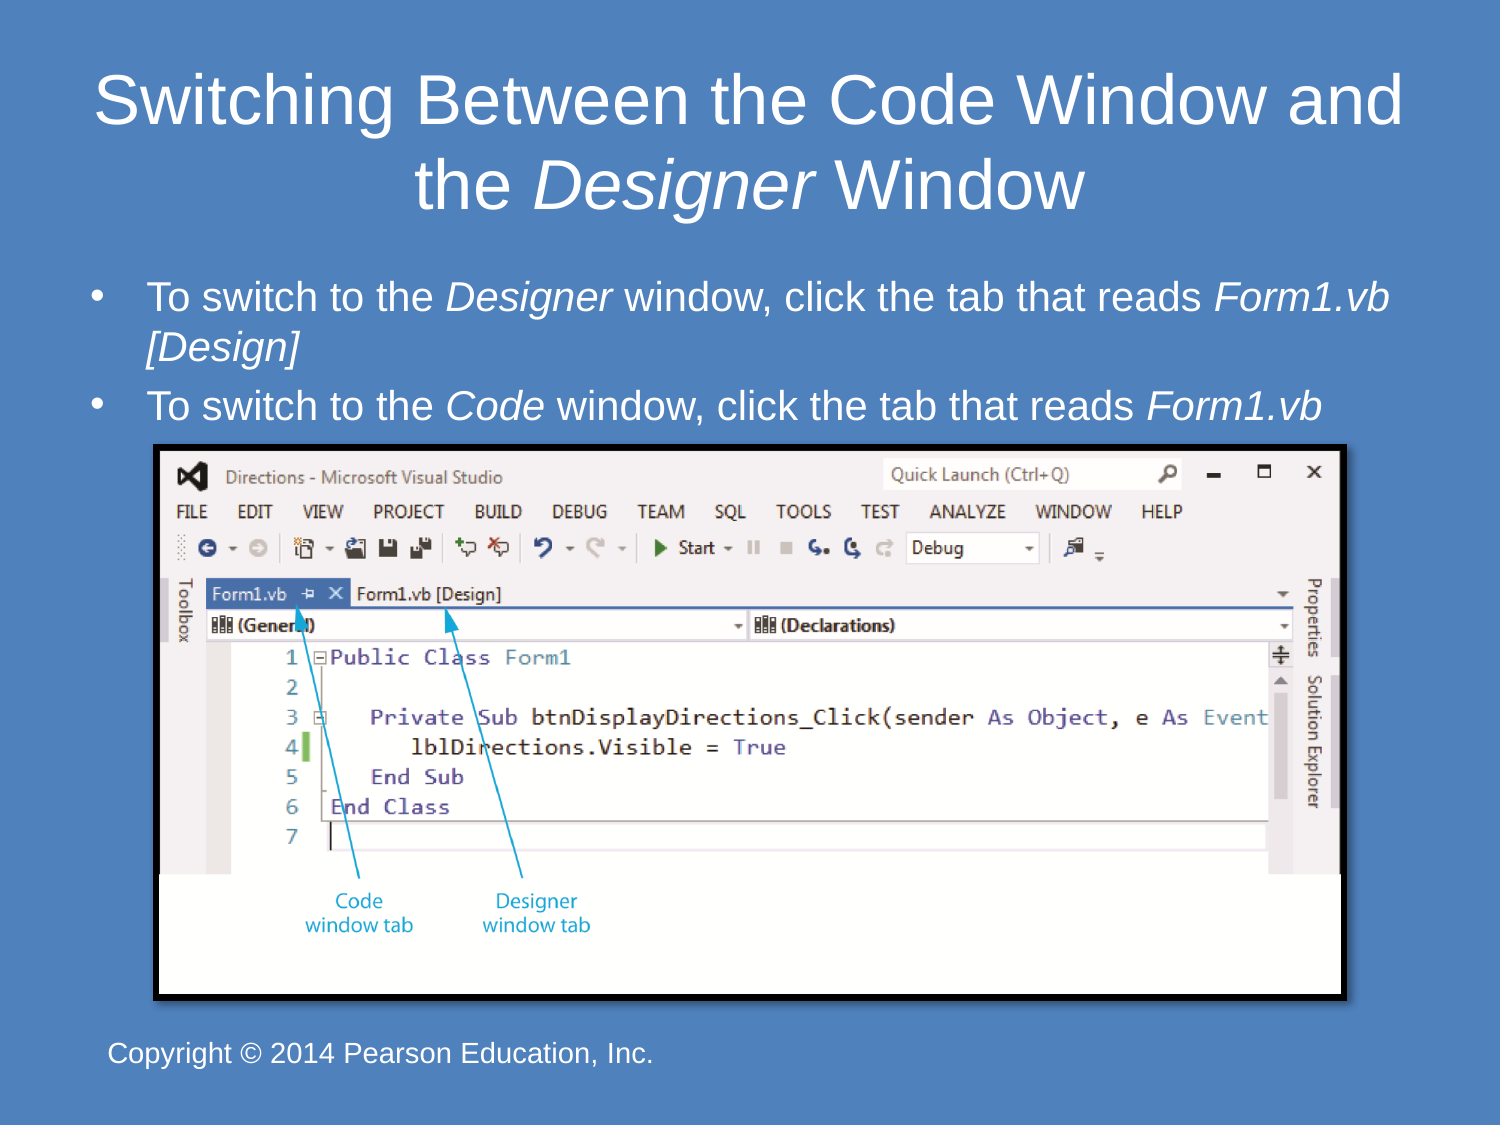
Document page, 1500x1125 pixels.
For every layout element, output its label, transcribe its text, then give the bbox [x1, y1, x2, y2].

picture [158, 449, 1342, 995]
list To switch to the Designer window, click the tab that reads Form1.vb [Design] To switch to the Code window, click the tab that reads Form1.vb [75, 262, 1425, 1005]
title Switching Between the Code Window and the Designer Window [75, 45, 1425, 233]
